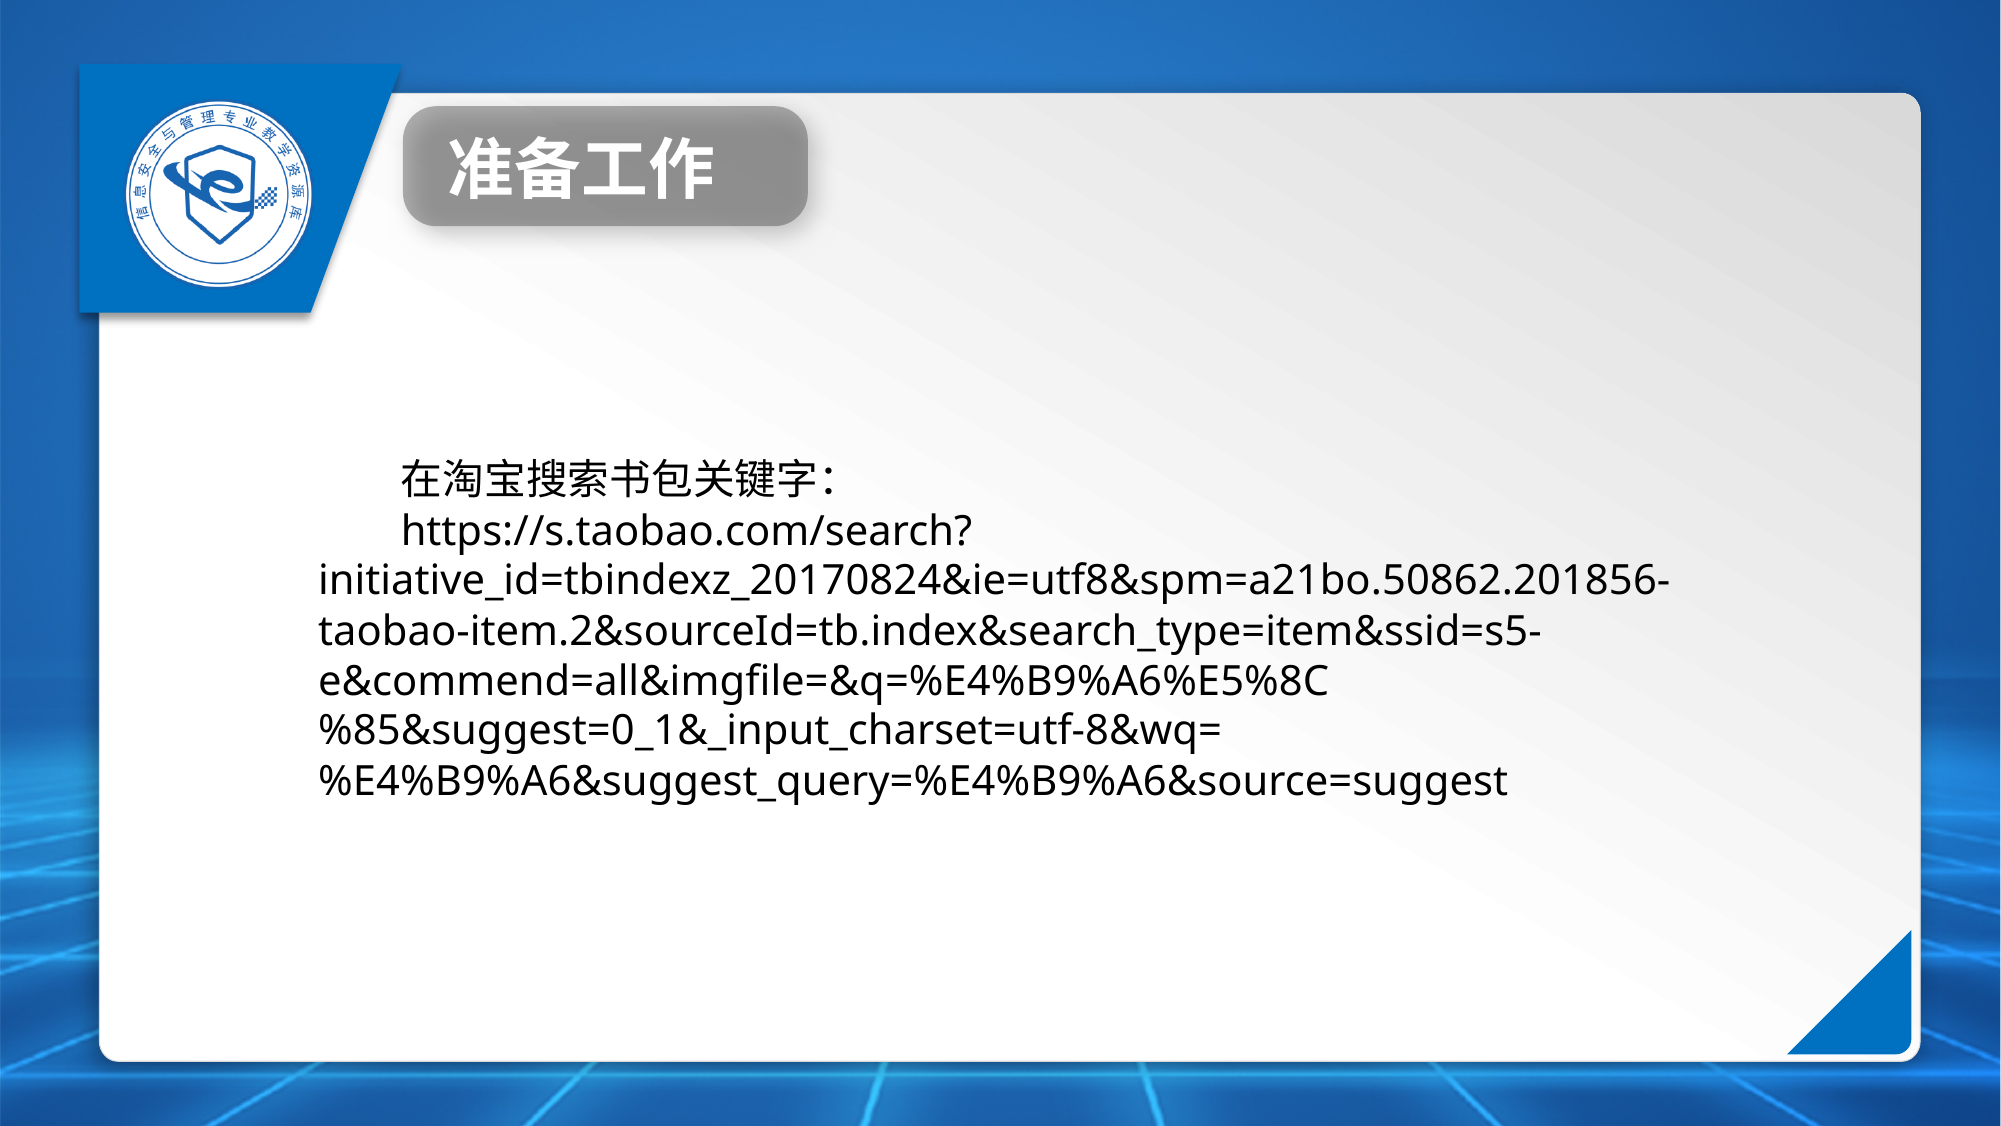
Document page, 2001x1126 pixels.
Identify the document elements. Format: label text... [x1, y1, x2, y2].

text_box 准备工作 [433, 119, 730, 214]
picture [0, 0, 2001, 1126]
text_box 在淘宝搜索书包关键字： https://s.taobao.com/search?initiative_id=tbindexz_20170824&ie=utf8&spm=a21bo.50862.201856-taobao-item.2&sourceId=tb.index&search_type=item&ssid=s5-e&commend=all&imgfile=&q=%E4%B9%A6%E5%8C%85&suggest=0_1&_input_charset=utf-8&wq=%E4%B9%A6&suggest_query=%E4%B9%A6&source=suggest [303, 420, 1733, 811]
text_box [401, 105, 809, 228]
